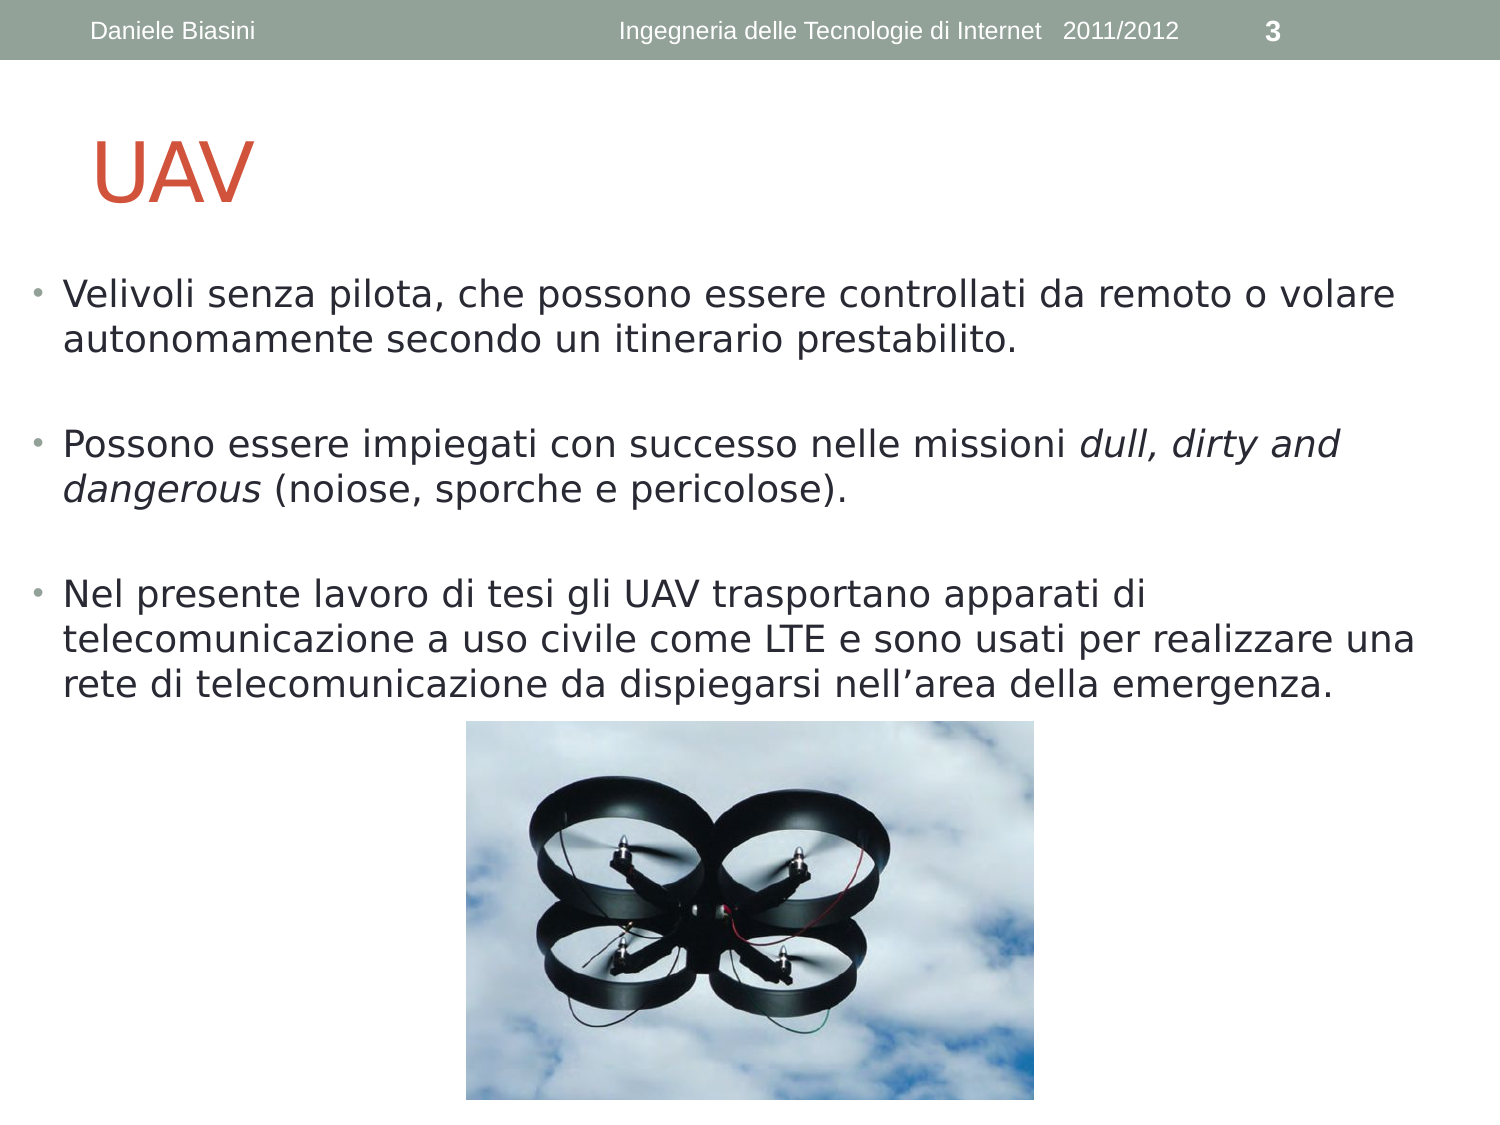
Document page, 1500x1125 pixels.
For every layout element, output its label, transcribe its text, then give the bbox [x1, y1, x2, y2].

slide_number Daniele Biasini [75, 3, 550, 57]
title UAV [75, 87, 1425, 250]
footer Ingegneria delle Tecnologie di Internet 2011/2012 [562, 3, 1238, 57]
slide_number 3 [1250, 3, 1425, 57]
list Velivoli senza pilota, che possono essere controllati da remoto o volare autonomamente secondo un itinerario prestabilito. Possono essere impiegati con successo nelle missioni dull, dirty and dangerous (noiose, sporche e pericolose). Nel presente lavoro di tesi gli UAV trasportano apparati di telecomunicazione a uso civile come LTE e sono usati per realizzare una rete di telecomunicazione da dispiegarsi nell’area della emergenza. [17, 262, 1483, 1106]
picture [466, 720, 1034, 1100]
